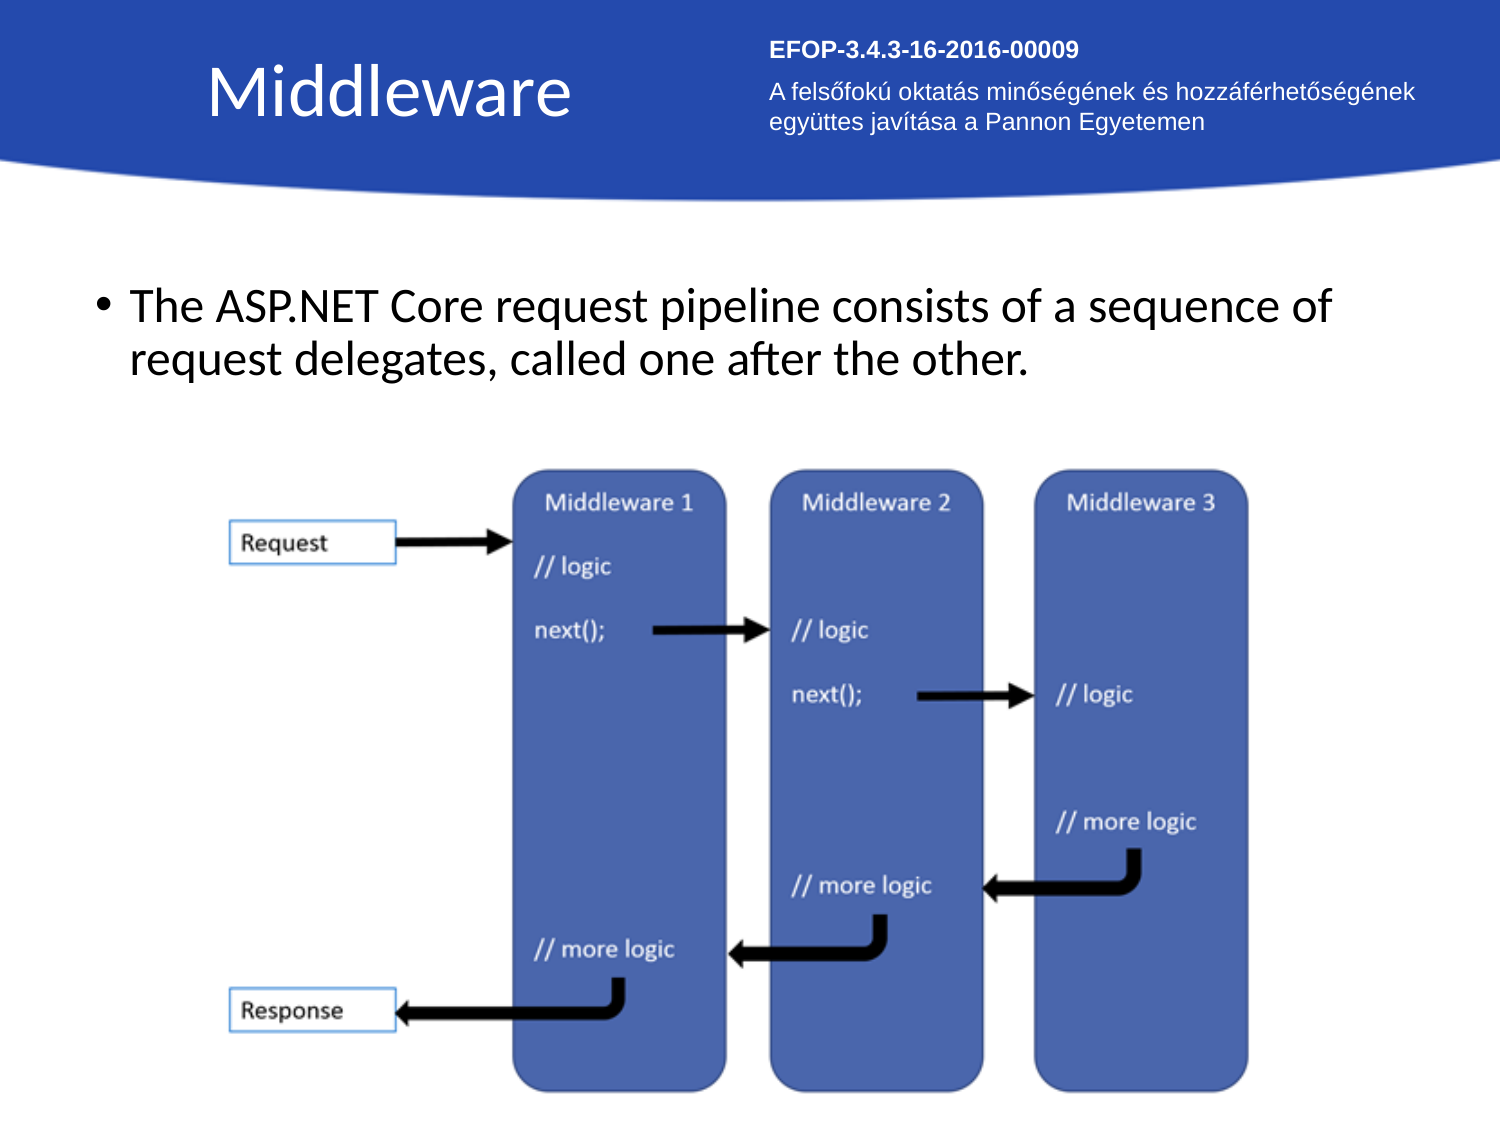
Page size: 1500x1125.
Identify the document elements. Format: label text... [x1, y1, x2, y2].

text_box EFOP-3.4.3-16-2016-00009 A felsőfokú oktatás minőségének és hozzáférhetőségének együttes javítása a Pannon Egyetemen [754, 25, 1465, 143]
list The ASP.NET Core request pipeline consists of a sequence of request delegates, called one after the other. [80, 272, 1429, 425]
text_box Middleware [41, 0, 739, 173]
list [204, 424, 1287, 1117]
picture [0, 0, 1500, 1125]
